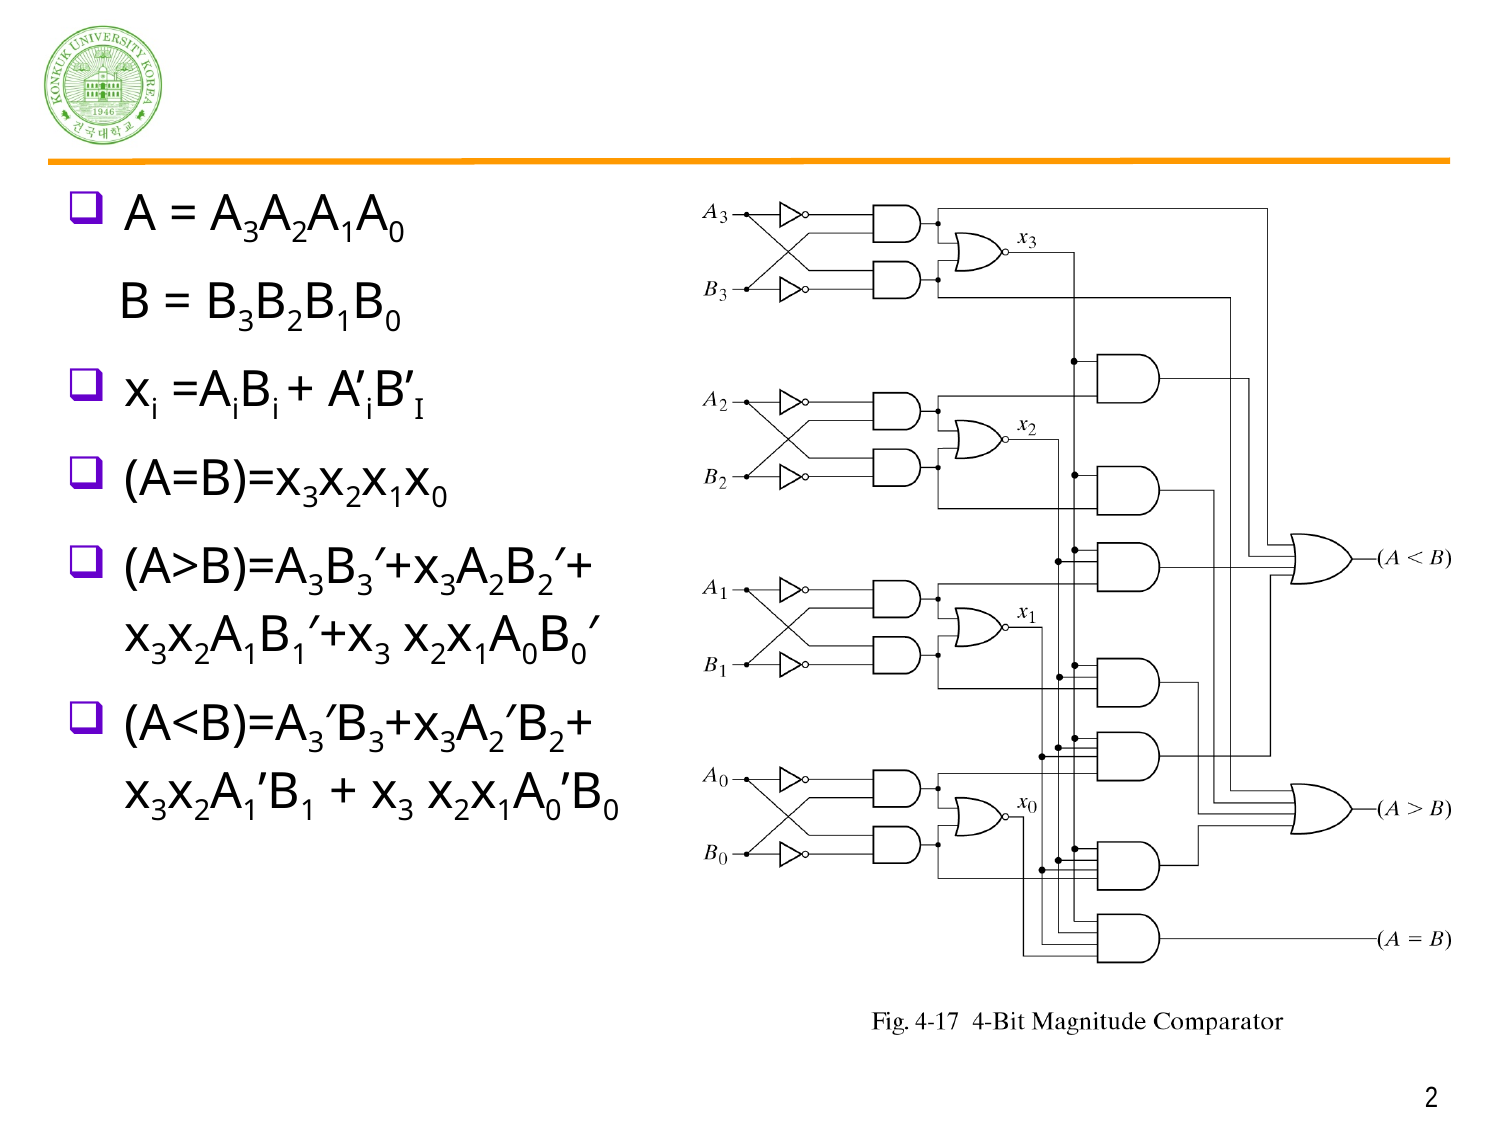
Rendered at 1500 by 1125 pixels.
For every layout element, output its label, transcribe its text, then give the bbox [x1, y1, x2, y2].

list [702, 198, 1452, 1036]
list A = A3A2A1A0 B = B3B2B1B0 xi =AiBi + A’iB’I (A=B)=x3x2x1x0 (A>B)=A3B3′+x3A2B2′+ x3x2A1B1′+x3 x2x1A0B0′ (A<B)=A3′B3+x3A2′B2+ x3x2A1’B1 + x3 x2x1A0’B0 [51, 172, 740, 1071]
picture [35, 19, 172, 148]
slide_number 2 [1098, 1070, 1454, 1118]
